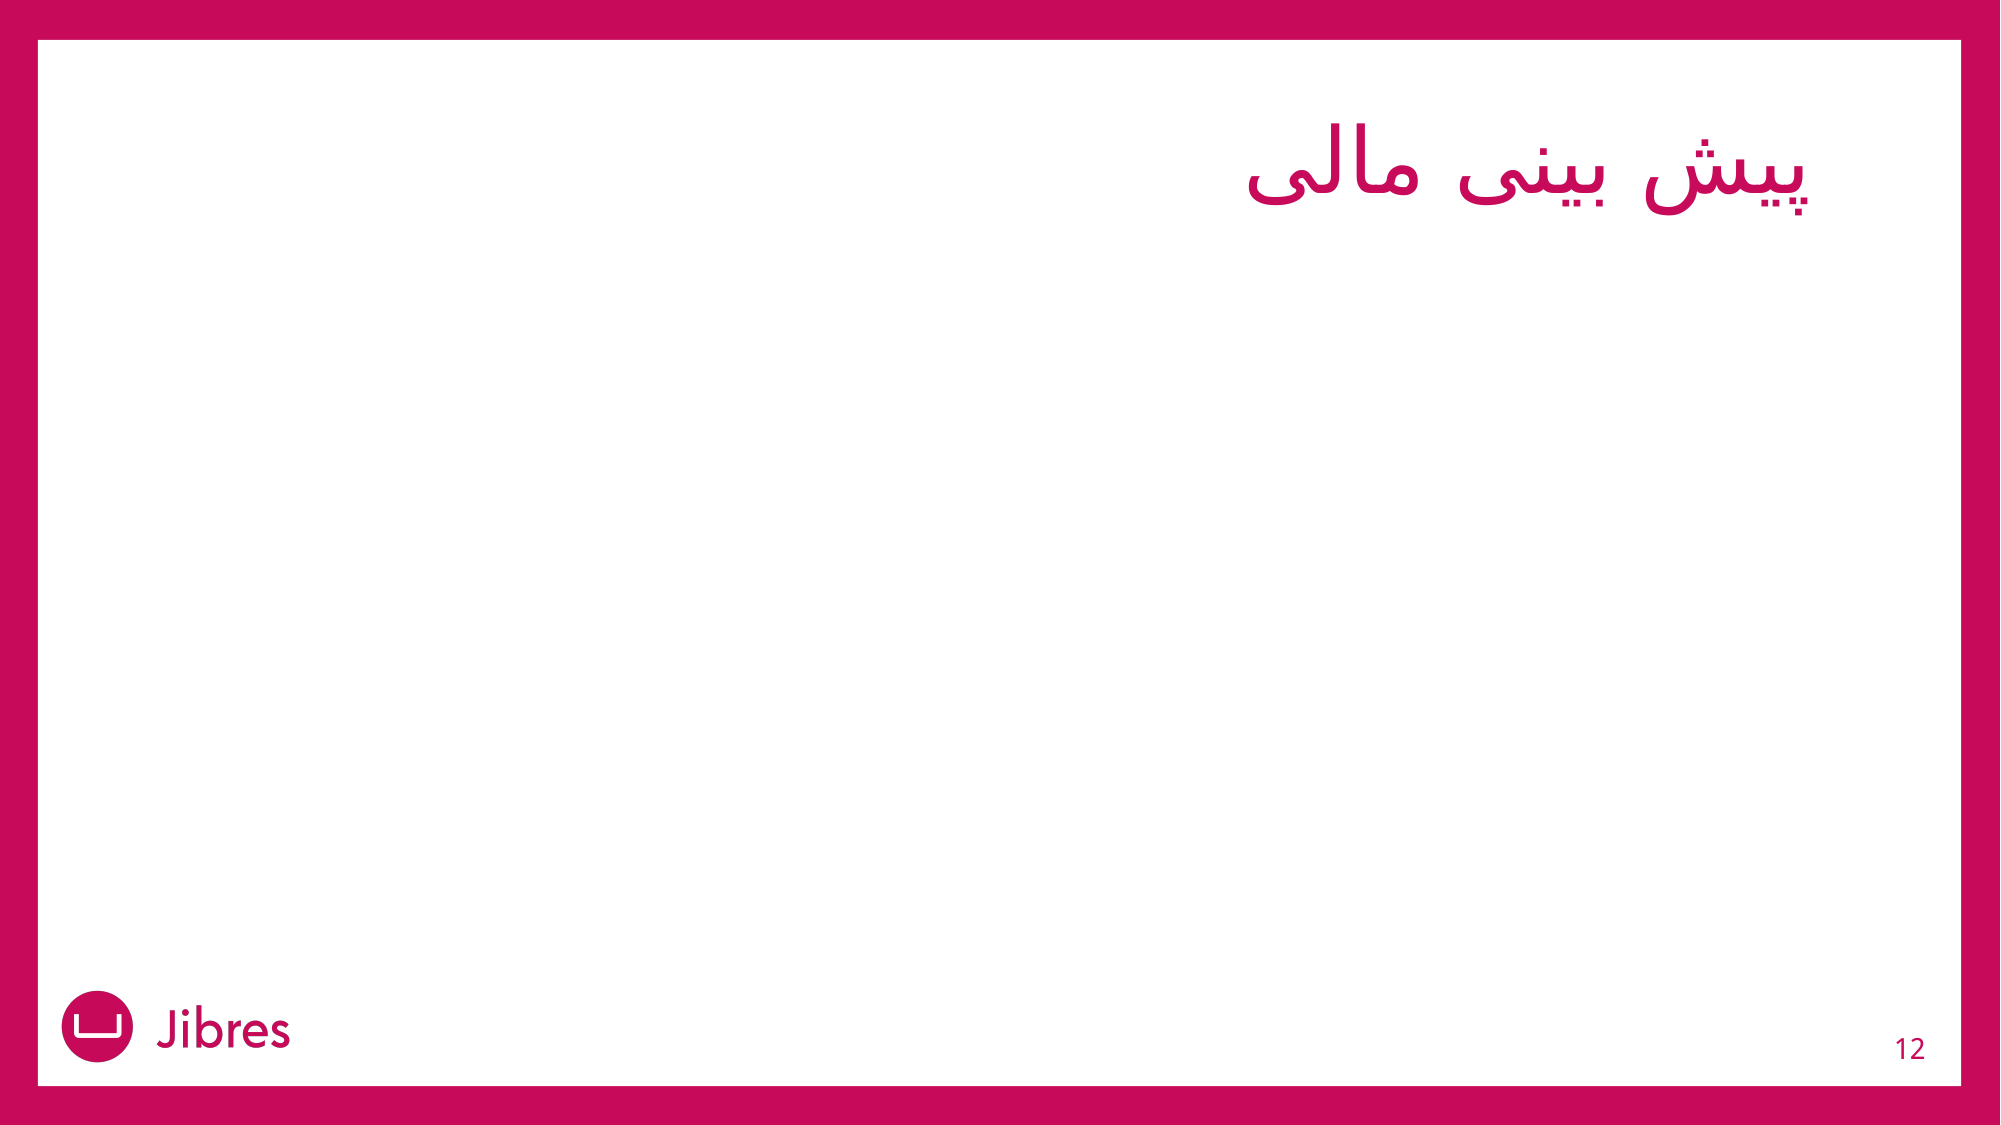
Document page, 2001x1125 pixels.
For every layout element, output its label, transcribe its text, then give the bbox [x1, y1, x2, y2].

title پیش بینی مالی [173, 80, 1827, 234]
picture [38, 967, 313, 1086]
